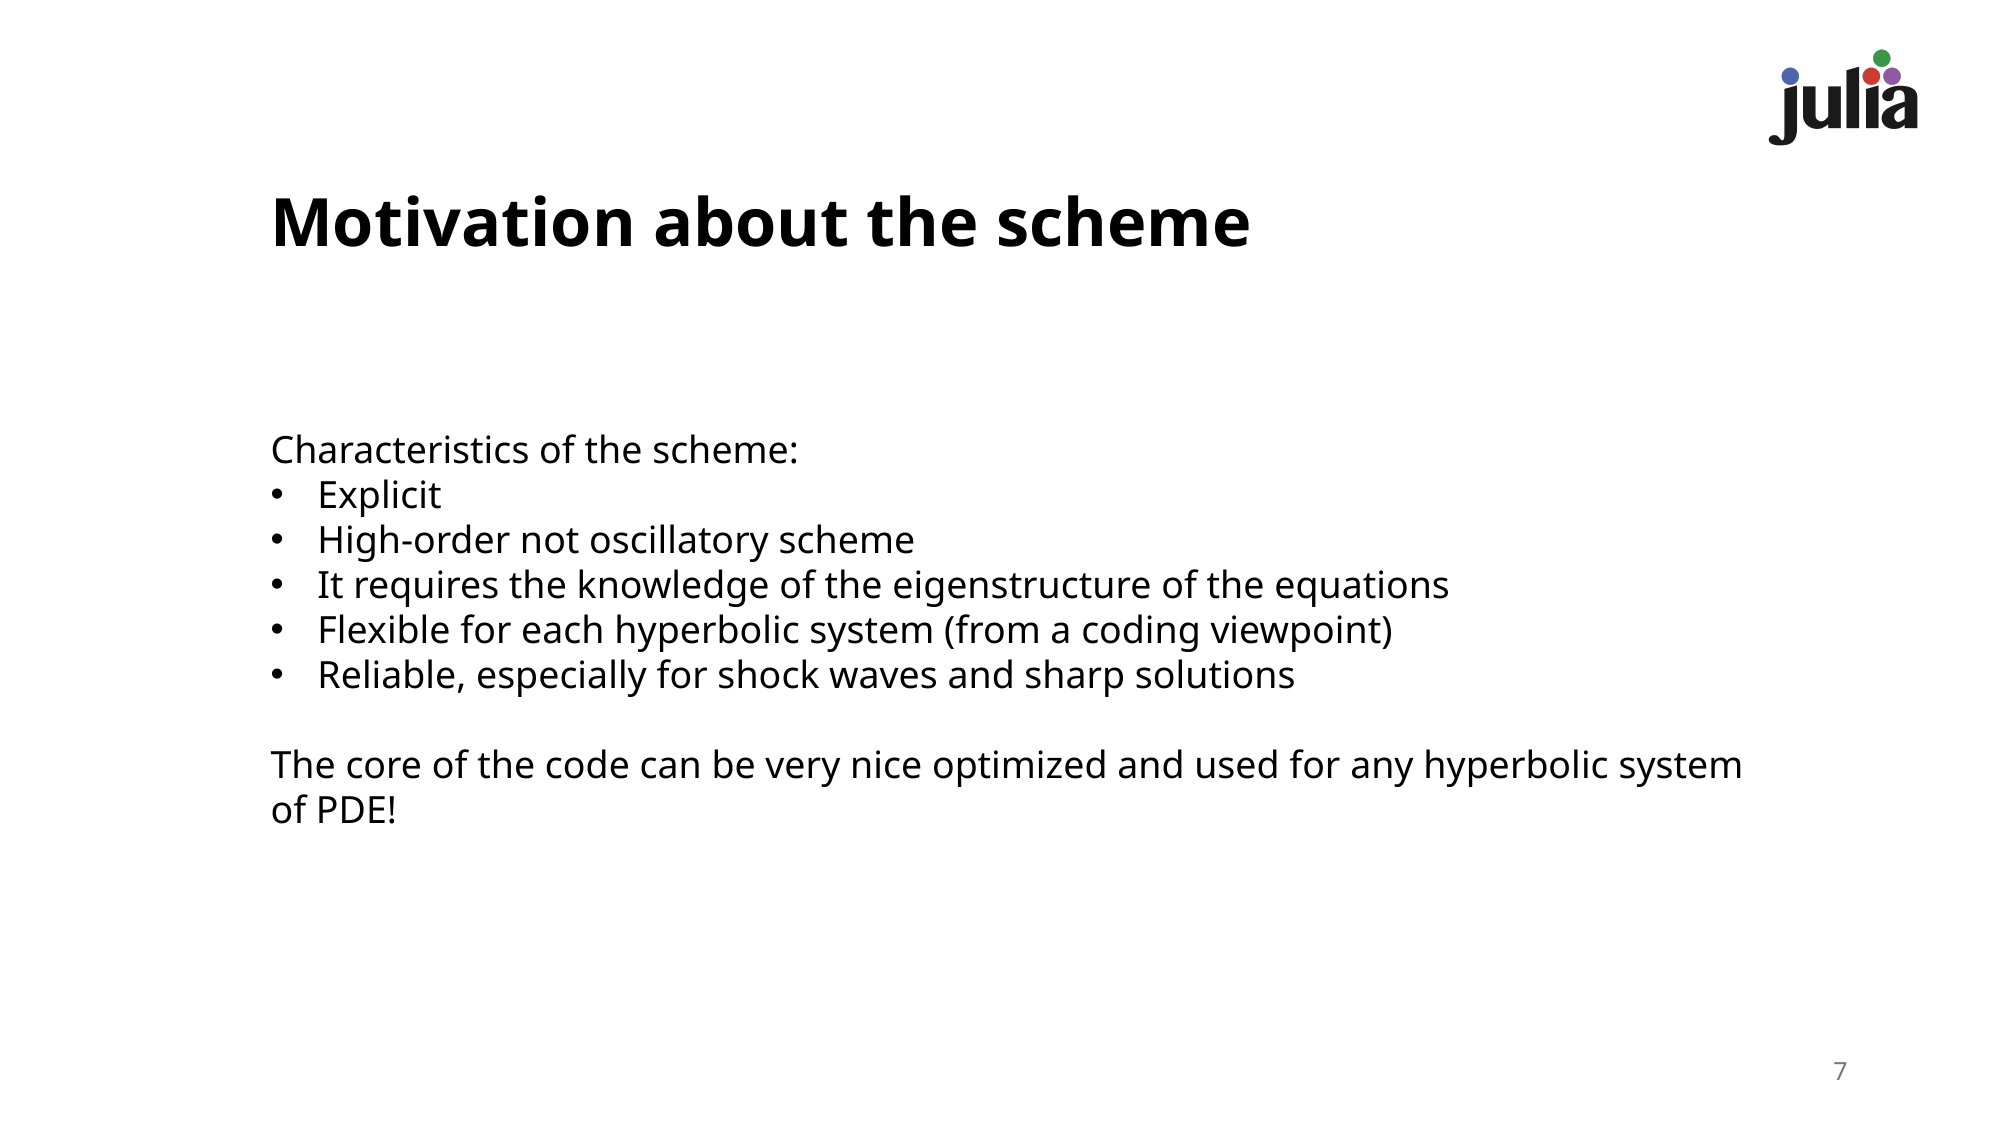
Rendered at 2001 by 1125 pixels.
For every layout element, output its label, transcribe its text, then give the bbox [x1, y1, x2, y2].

text_box Motivation about the scheme [255, 171, 1423, 267]
picture [1744, 0, 1942, 195]
text_box Characteristics of the scheme: Explicit High-order not oscillatory scheme It requires the knowledge of the eigenstructure of the equations Flexible for each hyperbolic system (from a coding viewpoint) Reliable, especially for shock waves and sharp solutions The core of the code can be very nice optimized and used for any hyperbolic system of PDE! [255, 418, 1766, 839]
slide_number 7 [1412, 1042, 1863, 1103]
